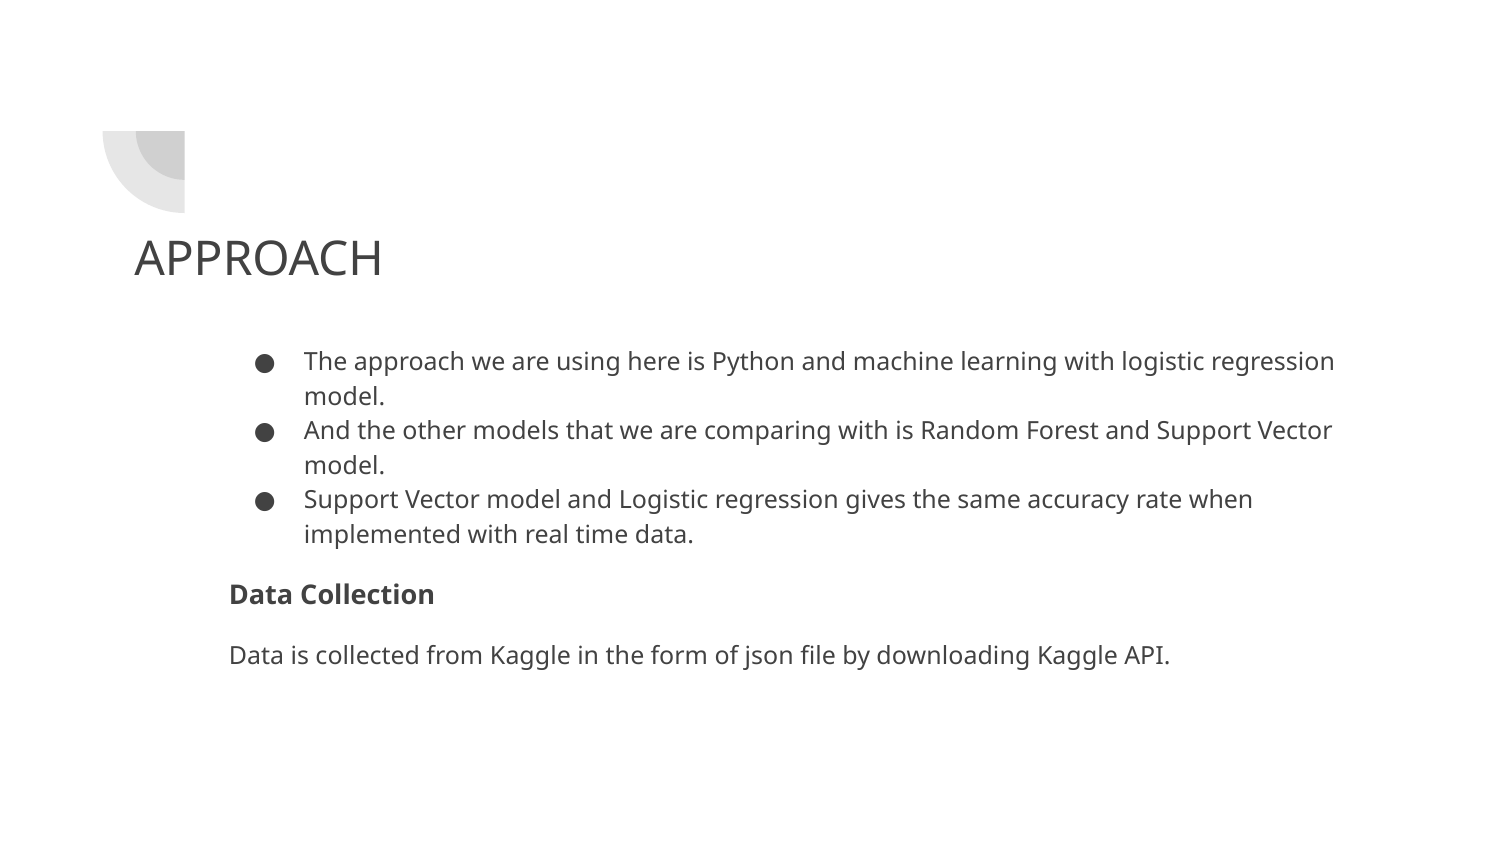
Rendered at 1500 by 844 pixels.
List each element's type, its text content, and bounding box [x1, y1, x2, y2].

list The approach we are using here is Python and machine learning with logistic regression model. And the other models that we are comparing with is Random Forest and Support Vector model. Support Vector model and Logistic regression gives the same accuracy rate when implemented with real time data. Data Collection Data is collected from Kaggle in the form of json file by downloading Kaggle API. [213, 326, 1368, 744]
title APPROACH [119, 212, 1381, 301]
